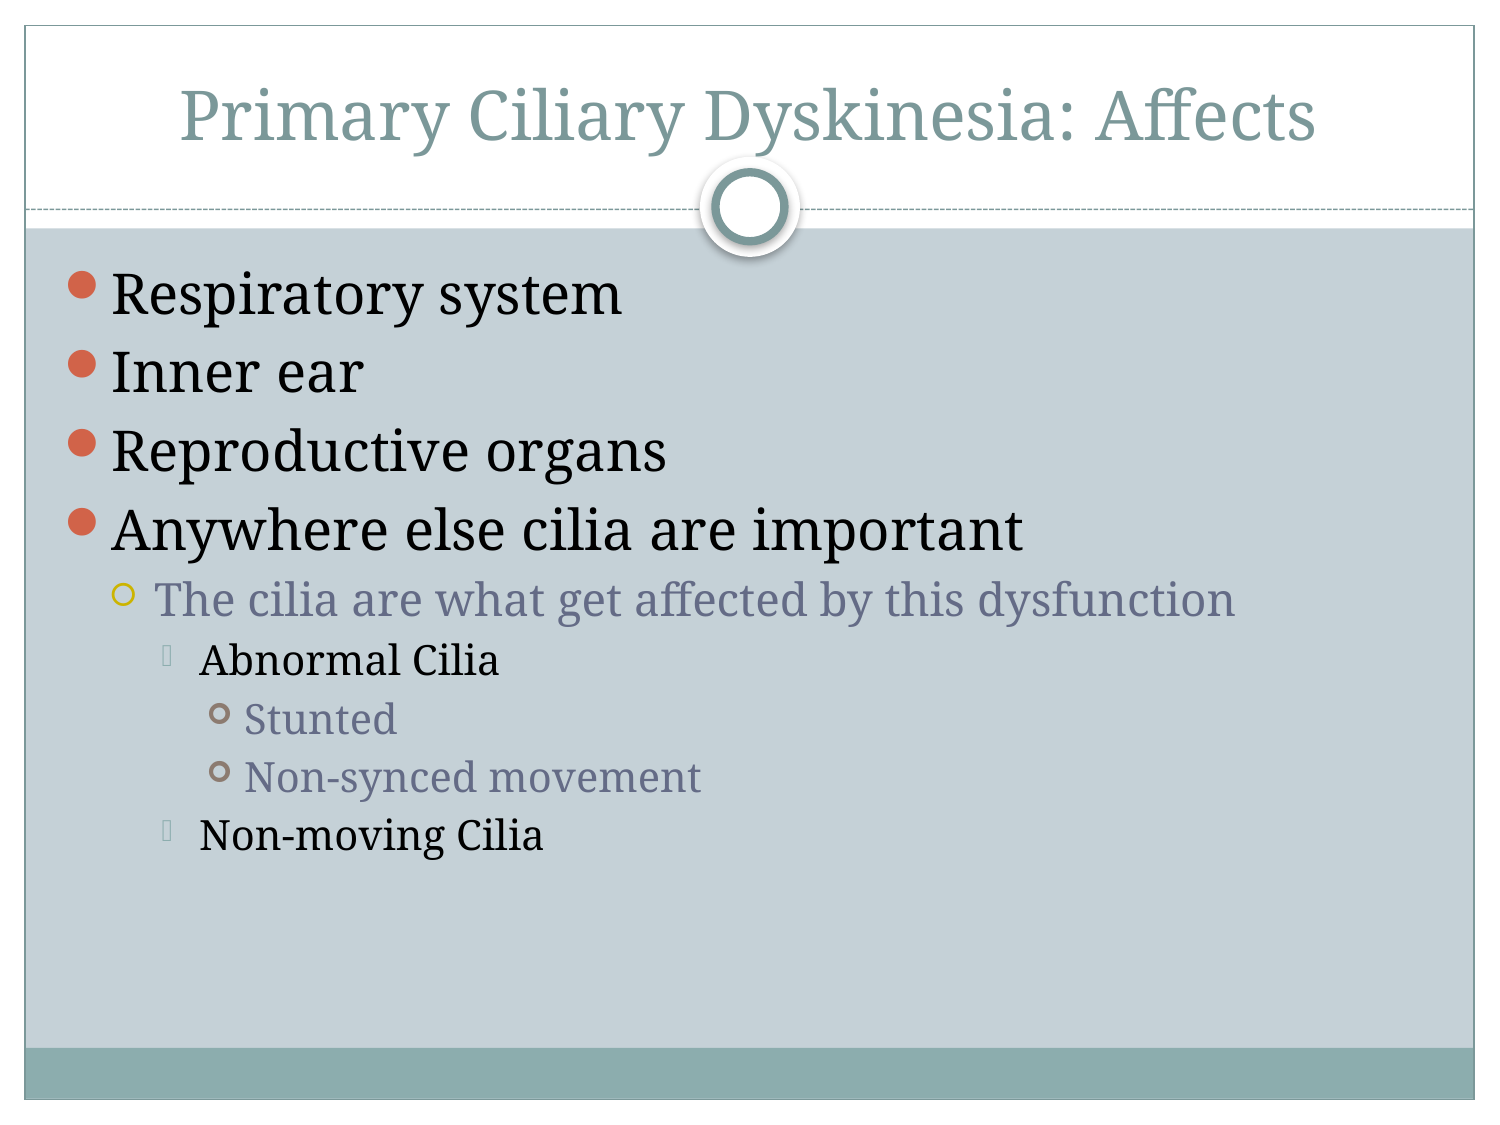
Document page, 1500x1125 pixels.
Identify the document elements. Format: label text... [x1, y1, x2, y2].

title Primary Ciliary Dyskinesia: Affects [49, 37, 1450, 162]
list Respiratory system Inner ear Reproductive organs Anywhere else cilia are important The cilia are what get affected by this dysfunction Abnormal Cilia Stunted Non-synced movement Non-moving Cilia [49, 250, 1445, 1001]
